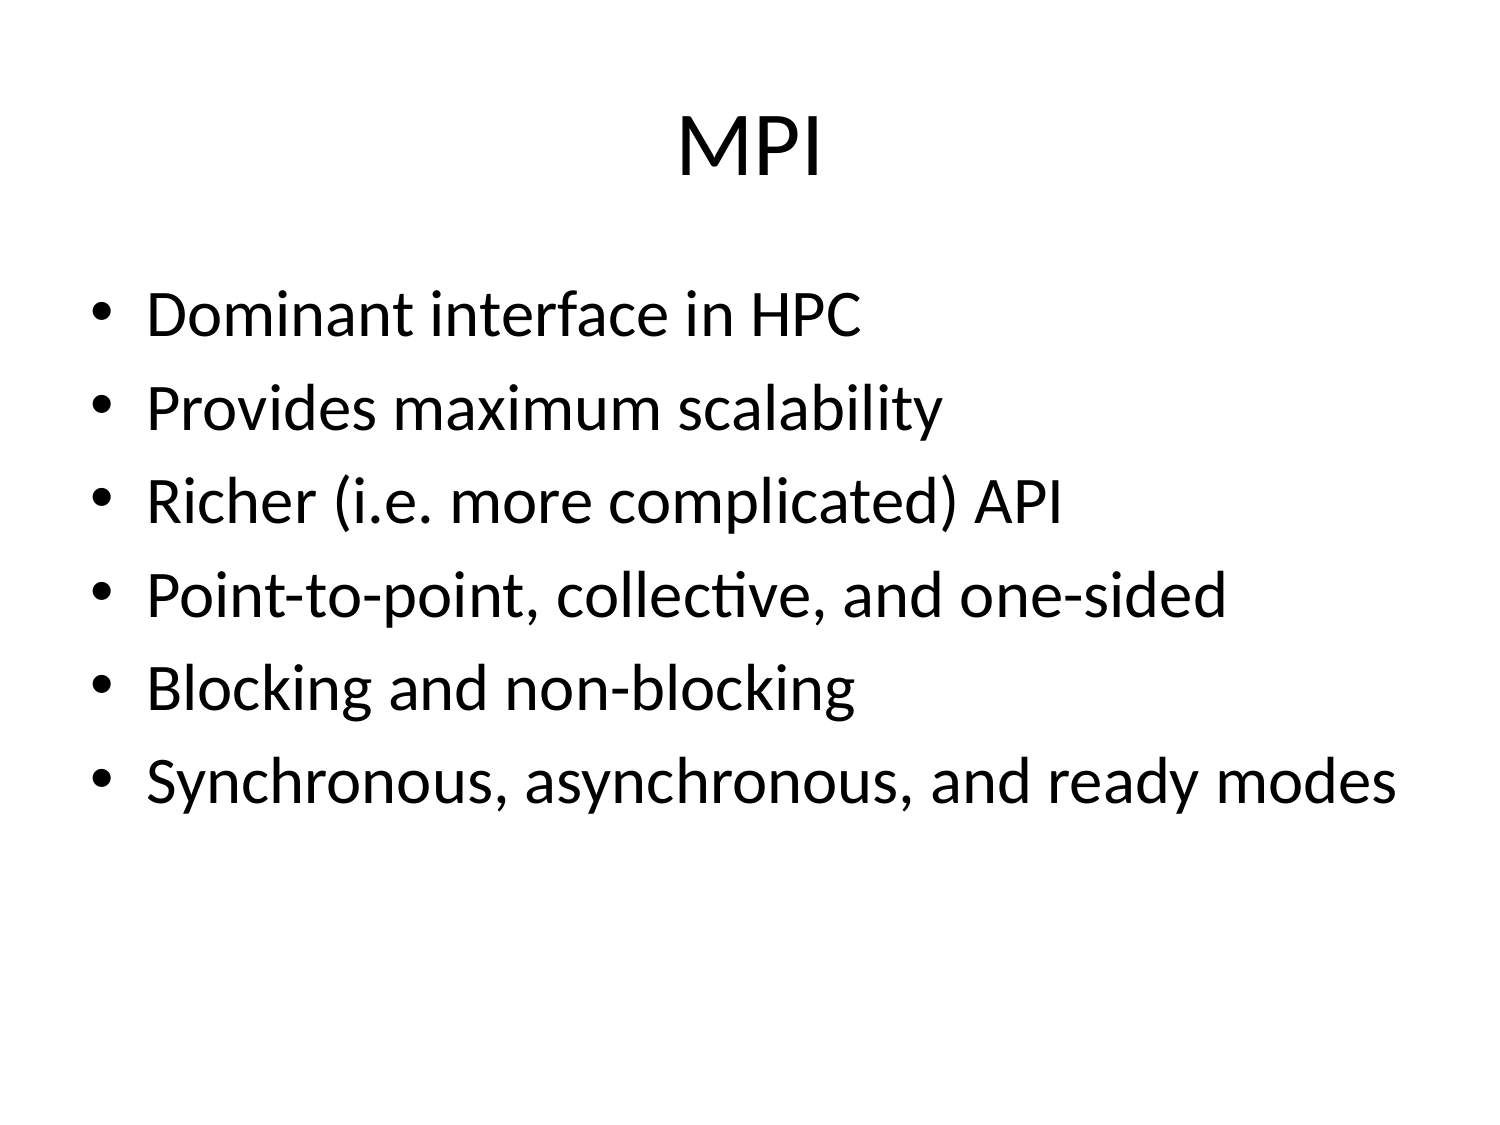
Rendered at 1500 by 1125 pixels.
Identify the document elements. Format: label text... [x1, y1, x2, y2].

title MPI [75, 45, 1425, 233]
list Dominant interface in HPC Provides maximum scalability Richer (i.e. more complicated) API Point-to-point, collective, and one-sided Blocking and non-blocking Synchronous, asynchronous, and ready modes [75, 262, 1425, 1005]
